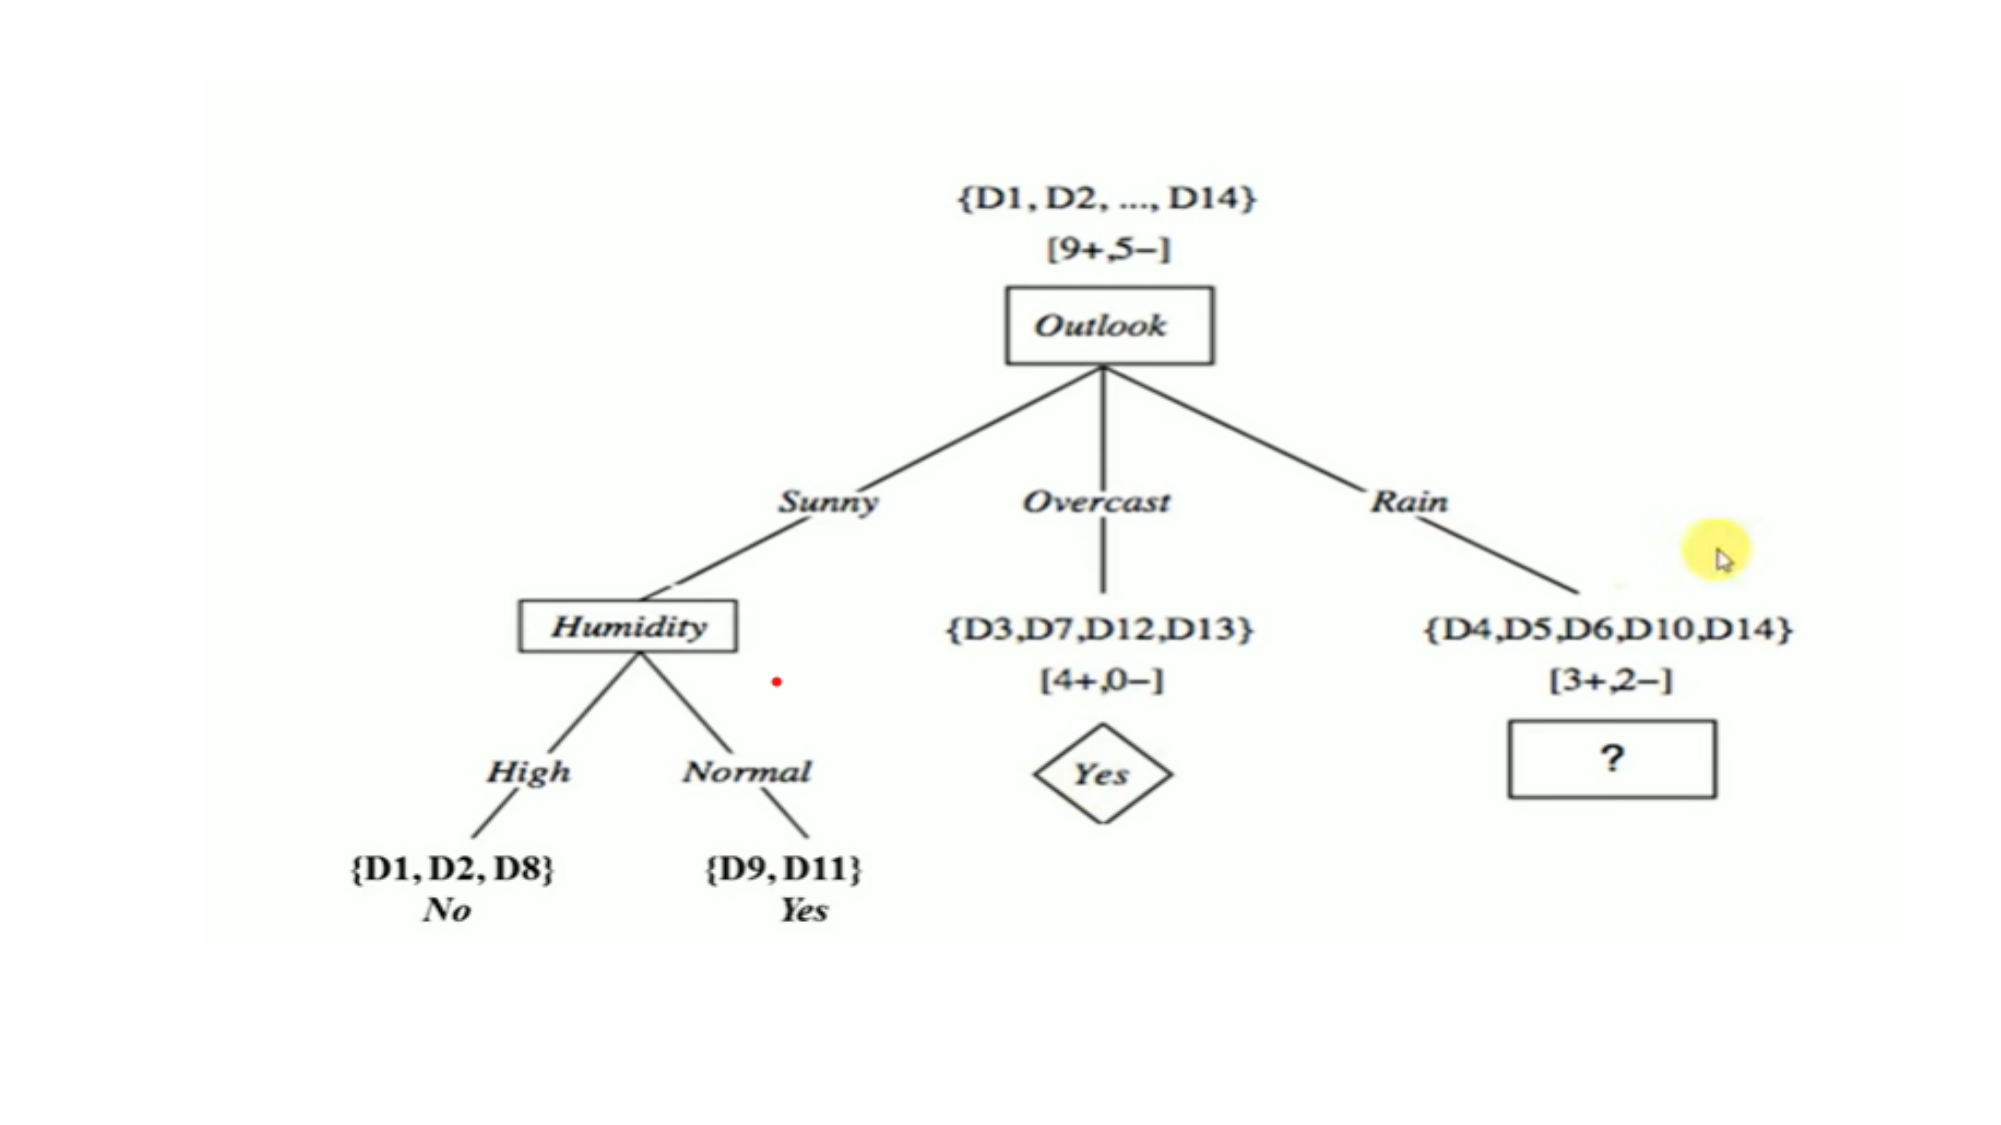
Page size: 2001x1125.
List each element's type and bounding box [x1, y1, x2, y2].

picture [203, 79, 1900, 948]
